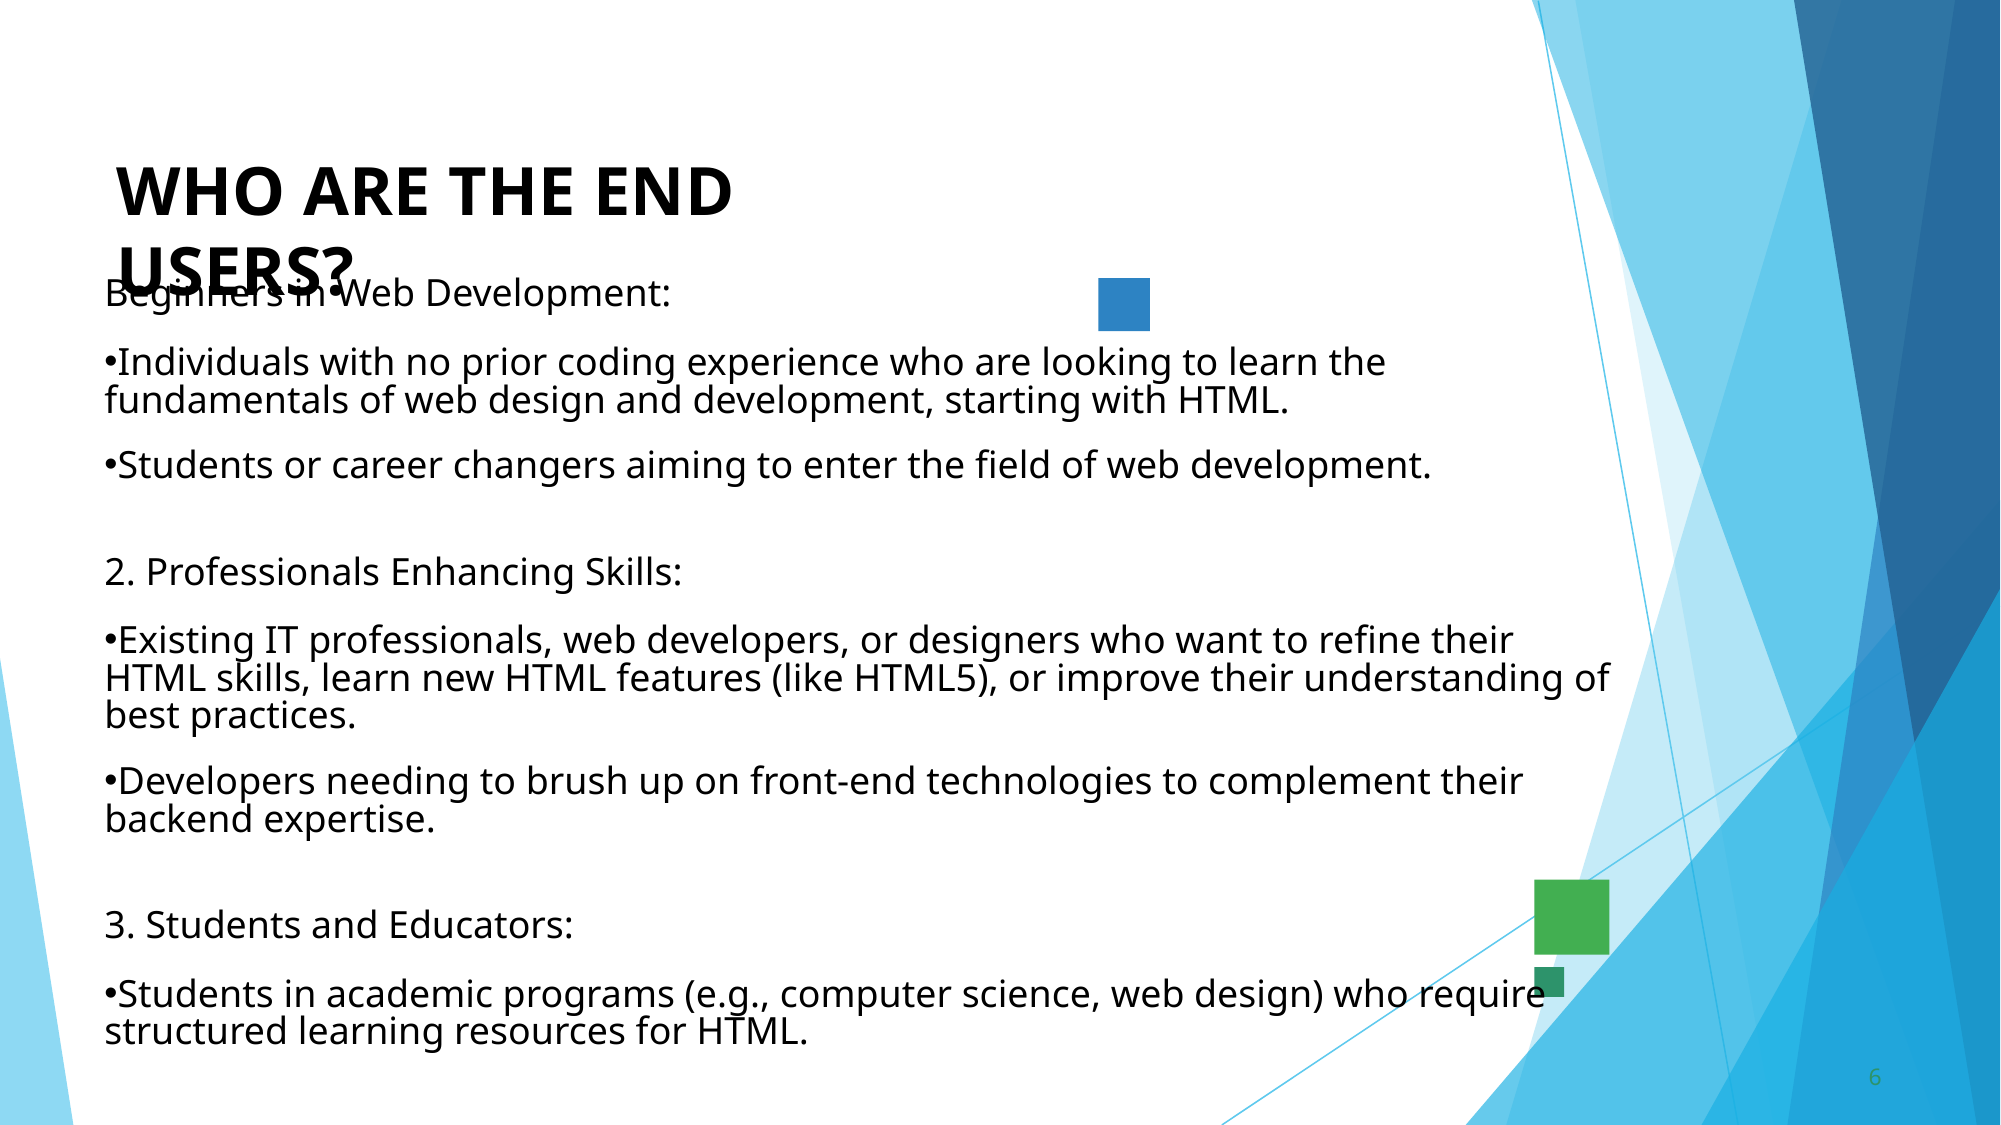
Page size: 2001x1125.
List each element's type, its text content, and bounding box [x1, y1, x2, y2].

text_box Beginners in Web Development: Individuals with no prior coding experience who are looking to learn the fundamentals of web design and development, starting with HTML. Students or career changers aiming to enter the field of web development. 2. Professionals Enhancing Skills: Existing IT professionals, web developers, or designers who want to refine their HTML skills, learn new HTML features (like HTML5), or improve their understanding of best practices. Developers needing to brush up on front-end technologies to complement their backend expertise. 3. Students and Educators: Students in academic programs (e.g., computer science, web design) who require structured learning resources for HTML. [89, 263, 1634, 1060]
title WHO ARE THE END USERS? [114, 146, 938, 263]
slide_number 6 [1862, 1061, 1888, 1125]
picture [118, 1012, 477, 1093]
